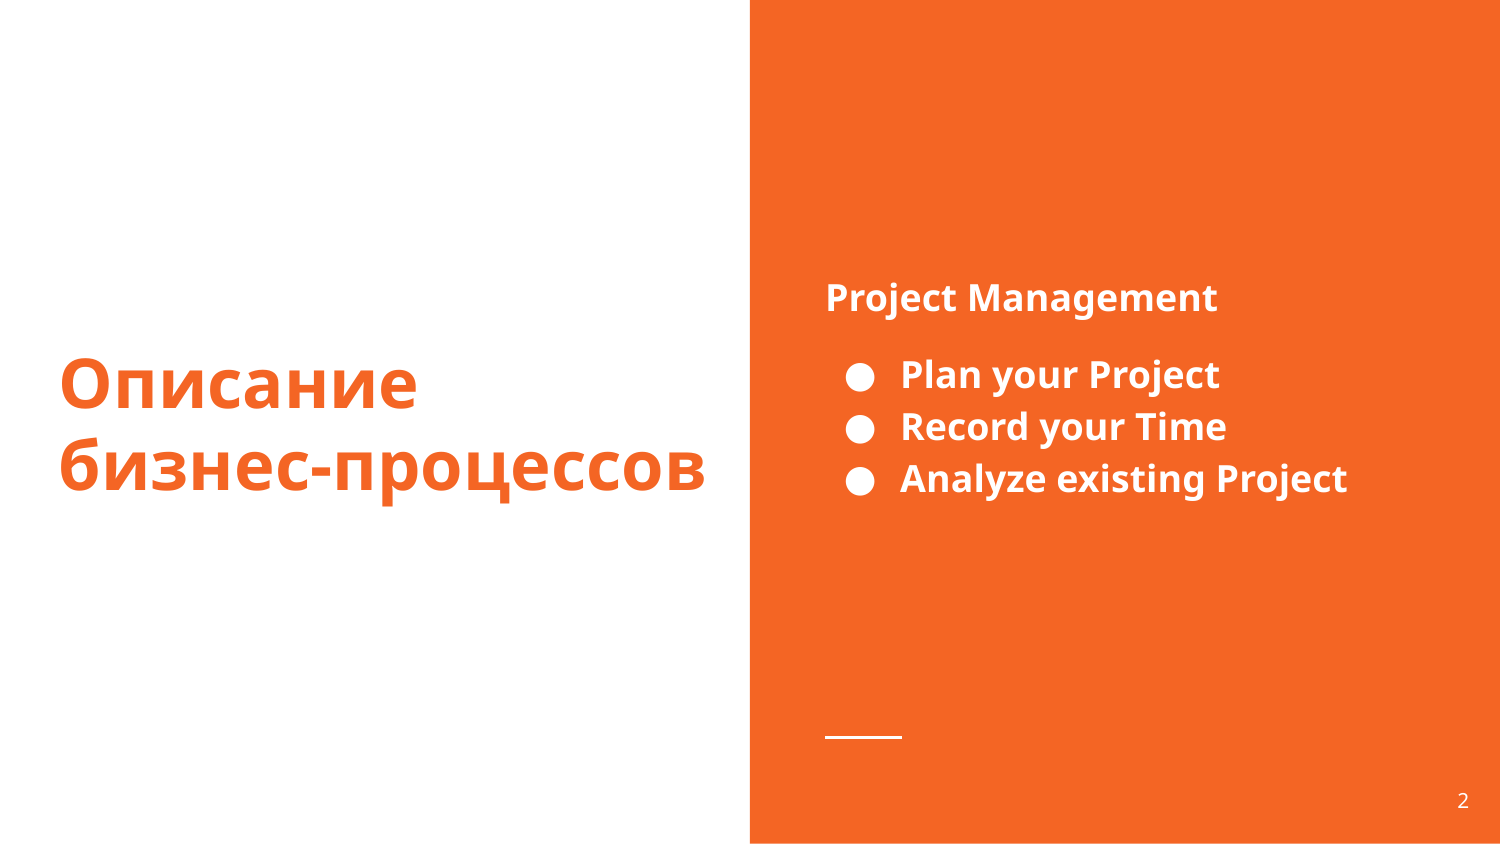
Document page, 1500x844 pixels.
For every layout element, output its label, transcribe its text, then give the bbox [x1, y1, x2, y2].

title Описание бизнес-процессов [43, 313, 724, 530]
slide_number ‹#› [1394, 769, 1484, 834]
list Project Management Plan your Project Record your Time Analyze existing Project [810, 118, 1440, 725]
